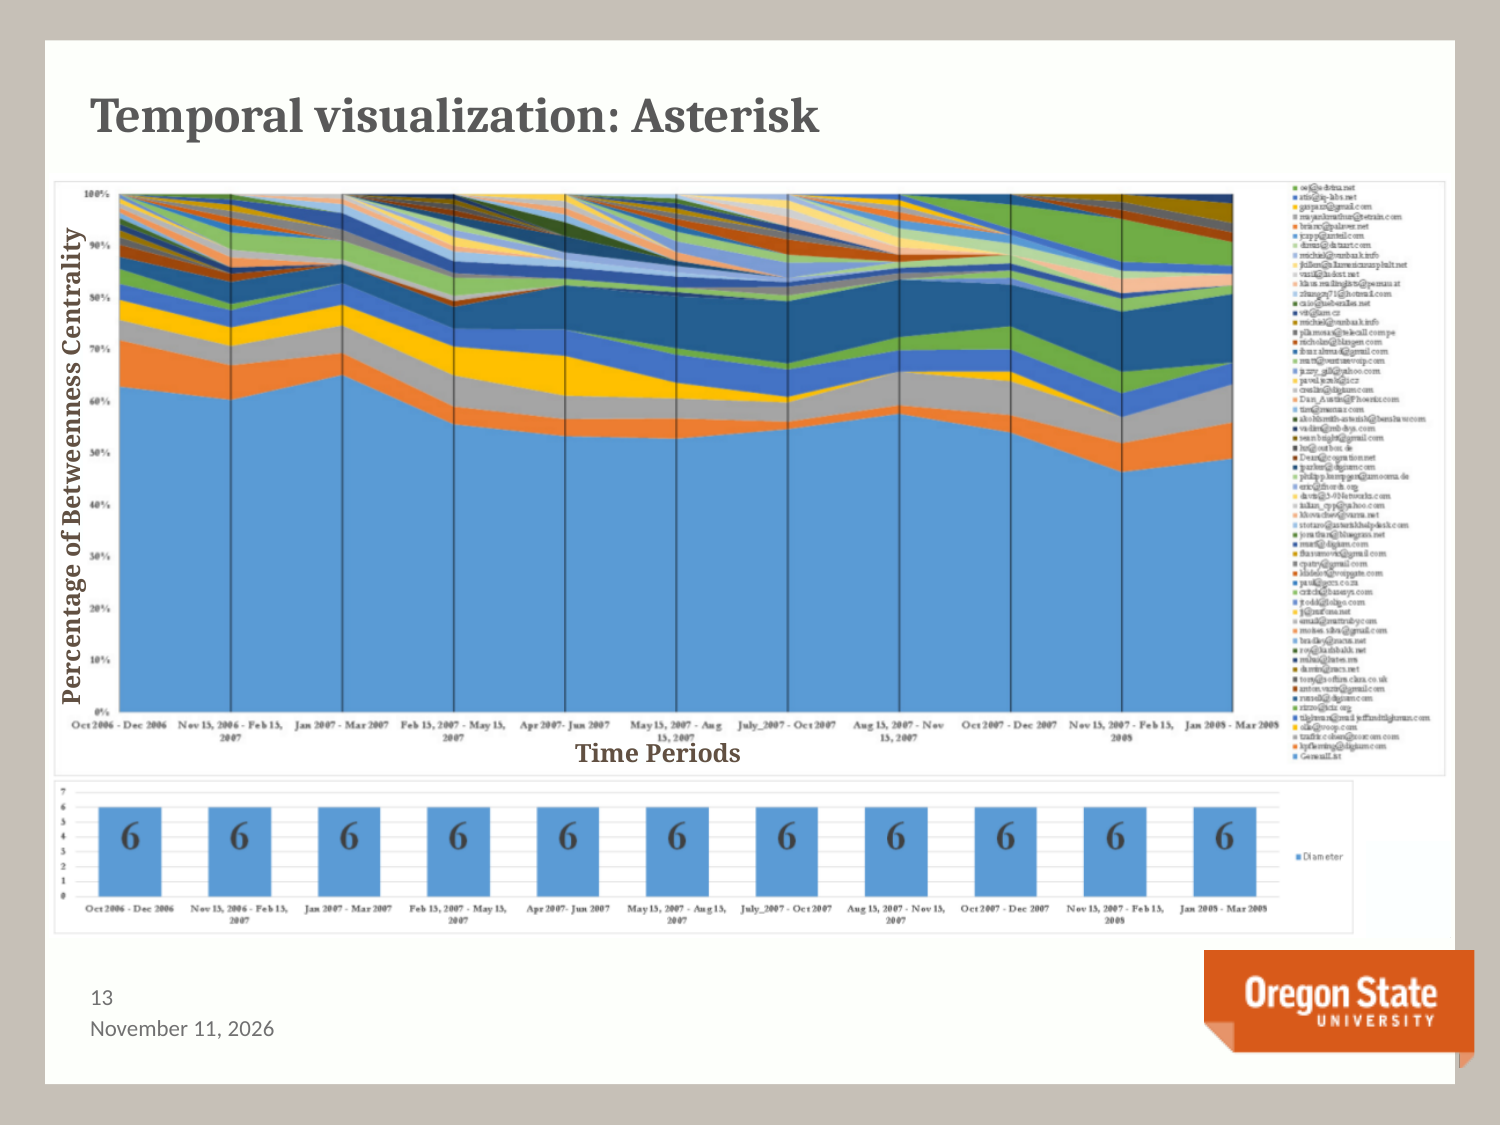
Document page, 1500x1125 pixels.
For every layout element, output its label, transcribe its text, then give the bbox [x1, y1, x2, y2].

picture [49, 172, 1451, 938]
title Temporal visualization: Asterisk [75, 75, 1425, 171]
slide_number 12 [75, 982, 135, 1013]
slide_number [75, 1012, 375, 1043]
